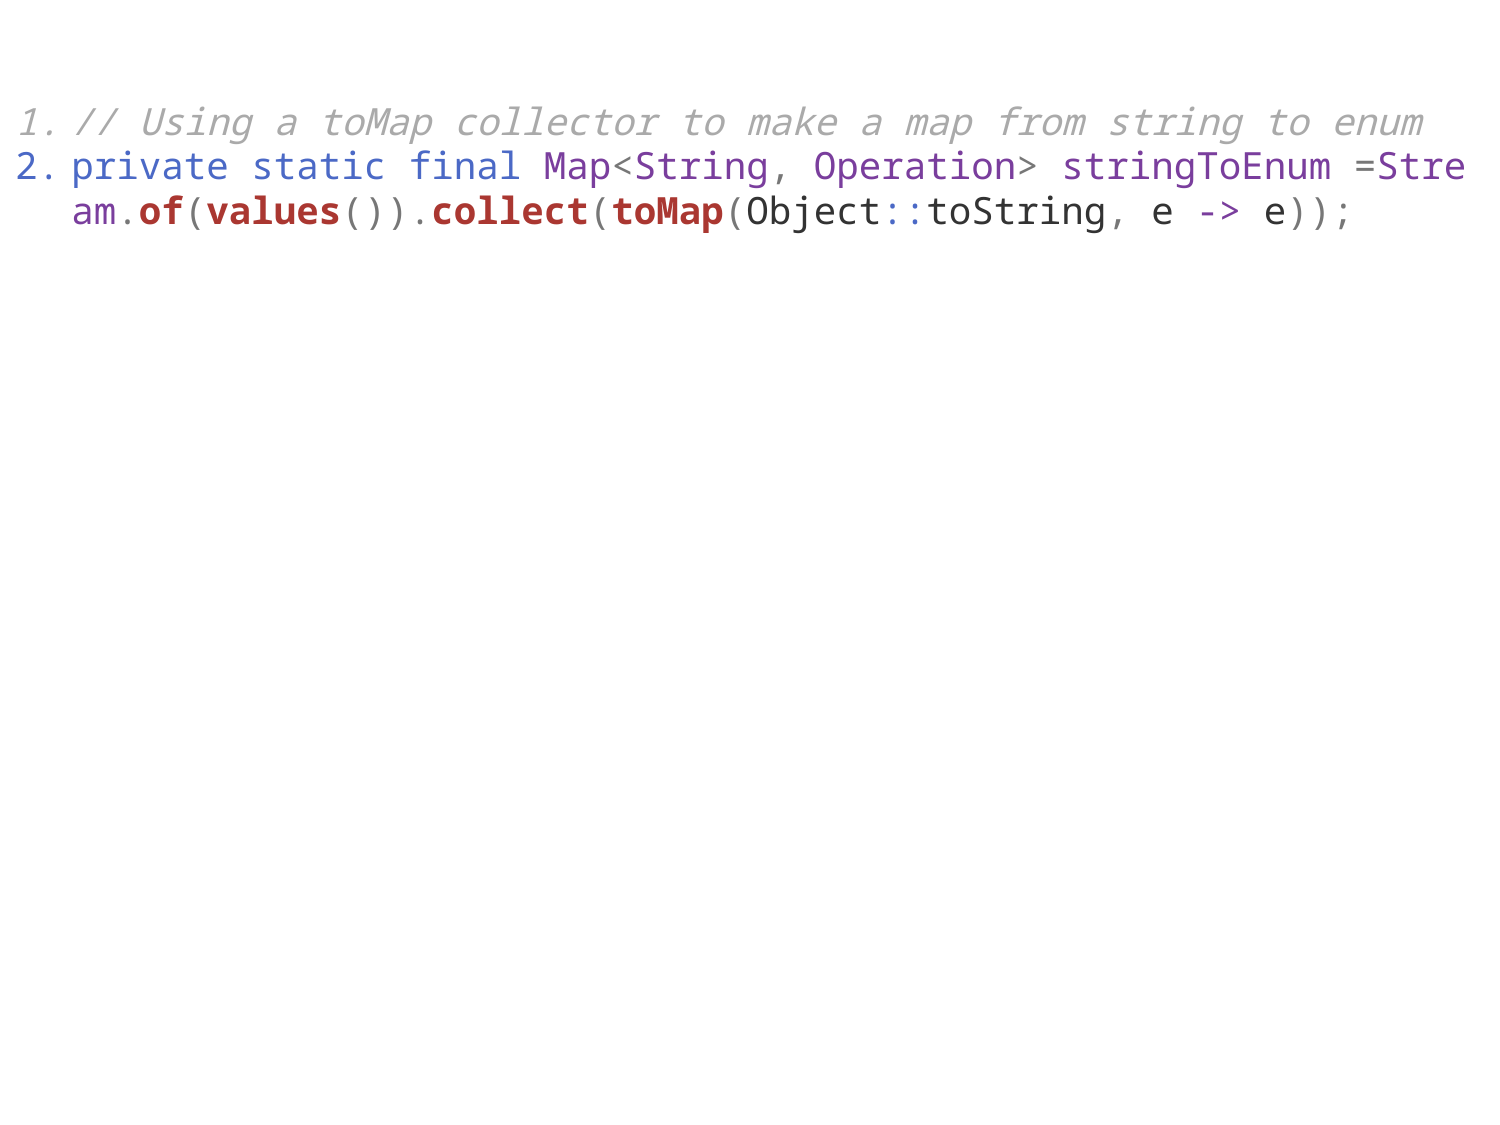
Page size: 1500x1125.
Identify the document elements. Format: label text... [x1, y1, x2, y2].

list // Using a toMap collector to make a map from string to enum private static final Map<String, Operation> stringToEnum =Stream.of(values()).collect(toMap(Object::toString, e -> e)); [0, 0, 1500, 1125]
